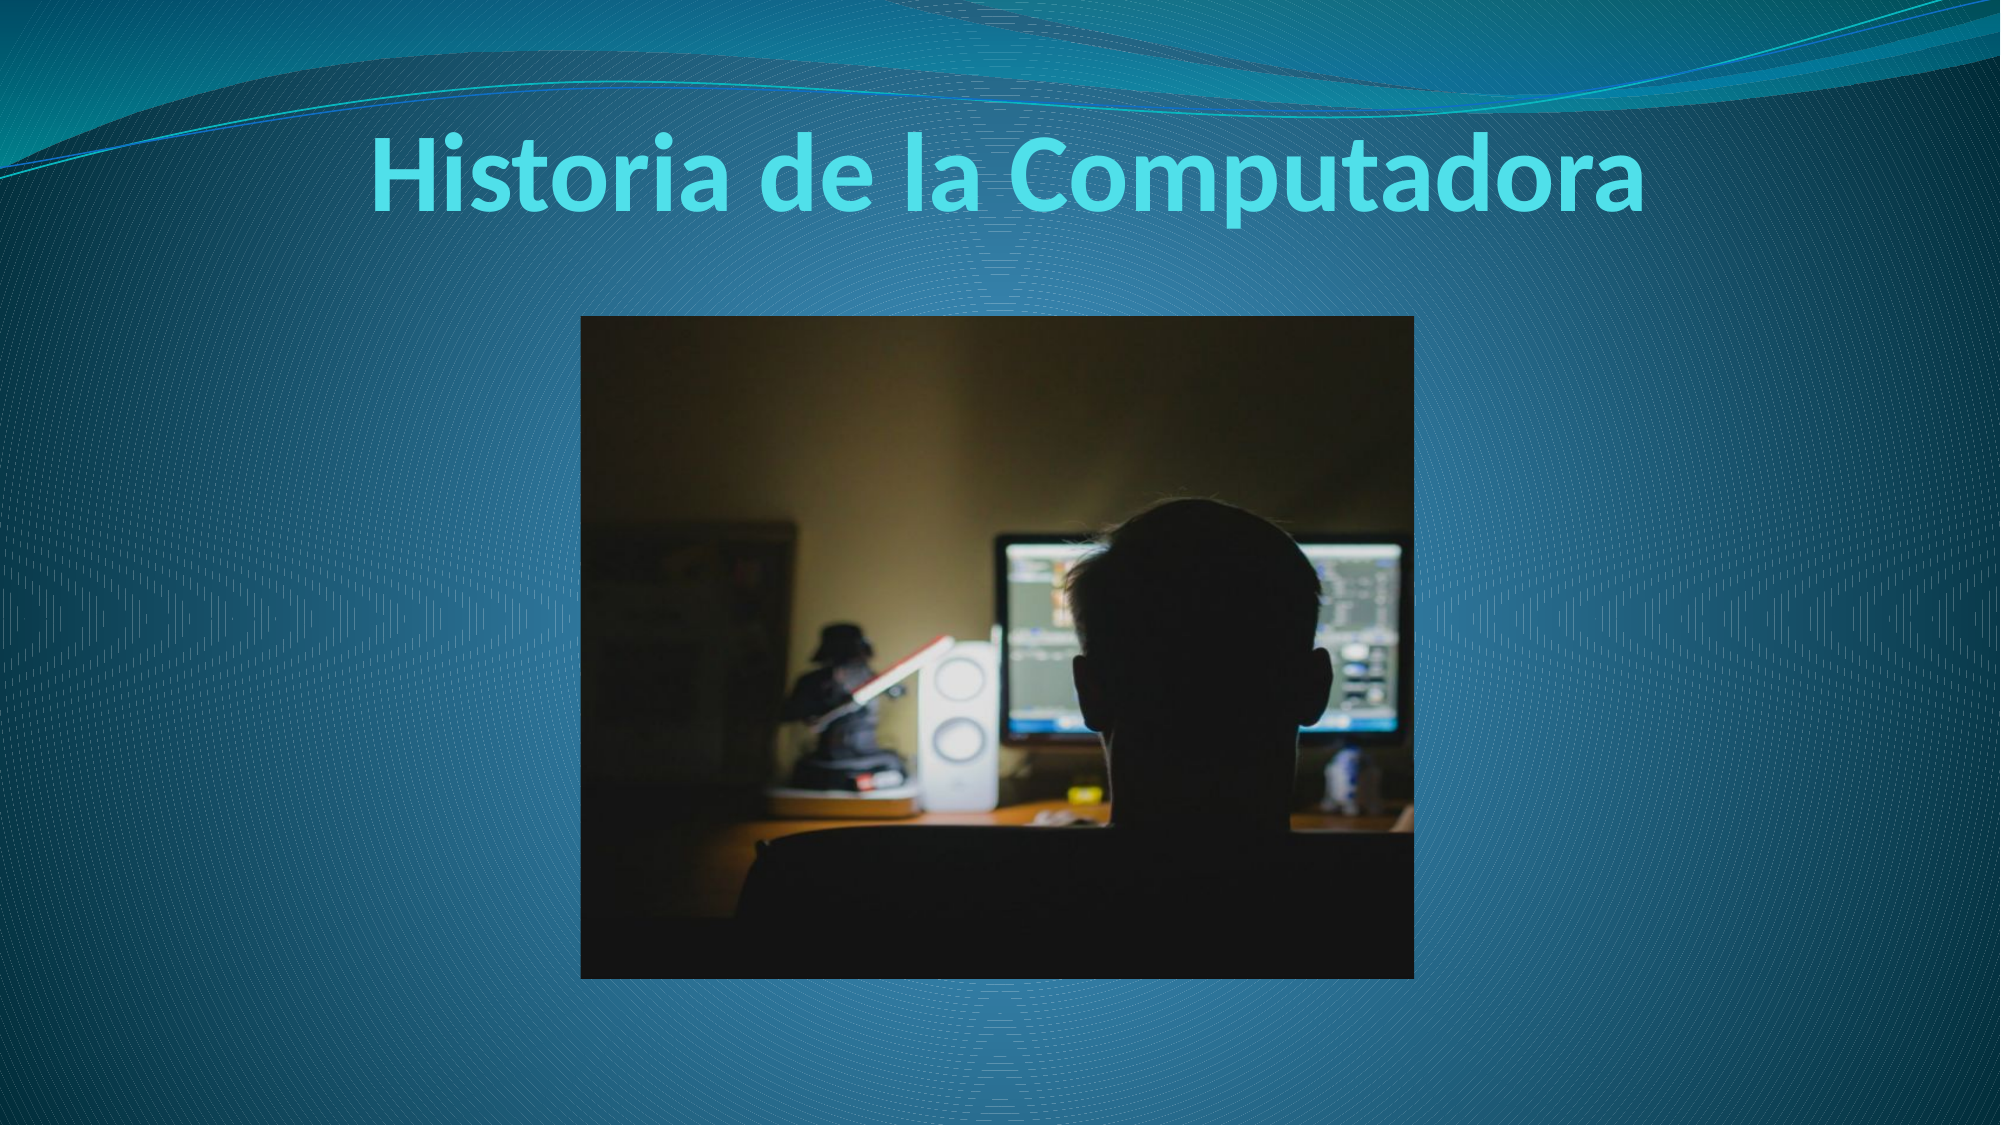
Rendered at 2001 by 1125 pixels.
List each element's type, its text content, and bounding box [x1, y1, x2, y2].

picture [580, 315, 1415, 980]
title Historia de la Computadora [369, 99, 1703, 260]
